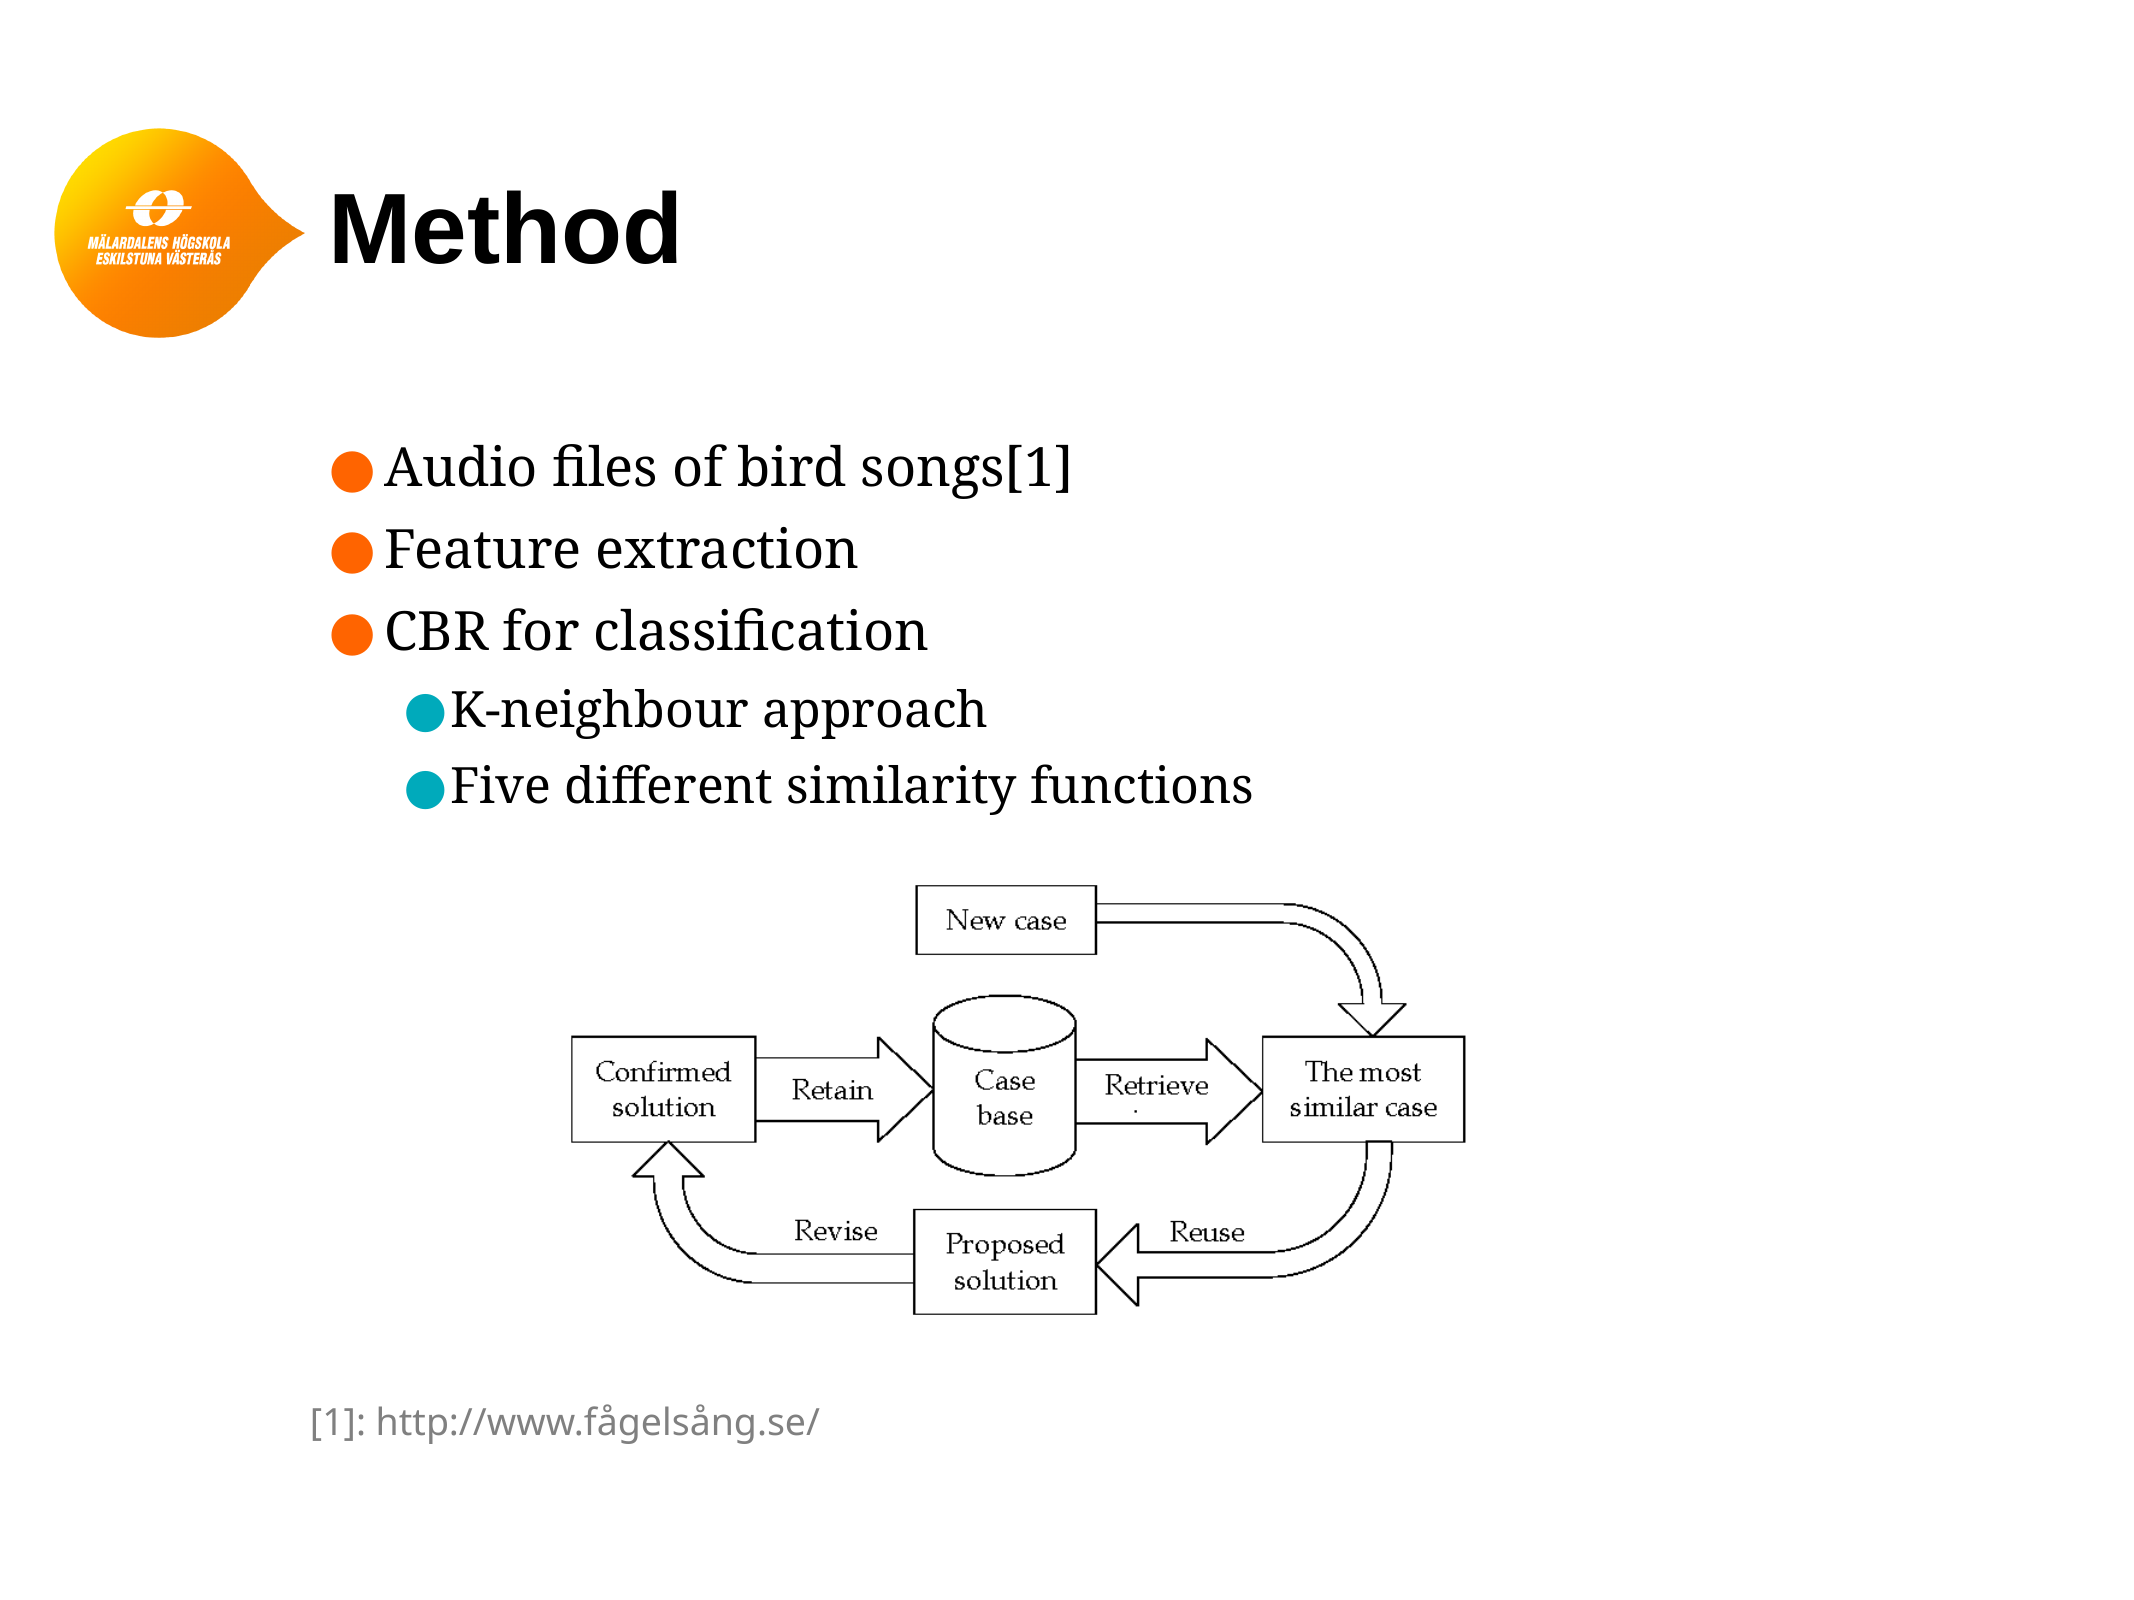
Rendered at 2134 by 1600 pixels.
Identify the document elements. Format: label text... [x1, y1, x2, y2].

list Audio files of bird songs[1] Feature extraction CBR for classification K-neighbour approach Five different similarity functions [313, 425, 1689, 1275]
picture [54, 128, 305, 338]
title Method [313, 153, 1689, 310]
picture [522, 878, 1480, 1333]
text_box [1]: http://www.fågelsång.se/ [295, 1390, 836, 1451]
